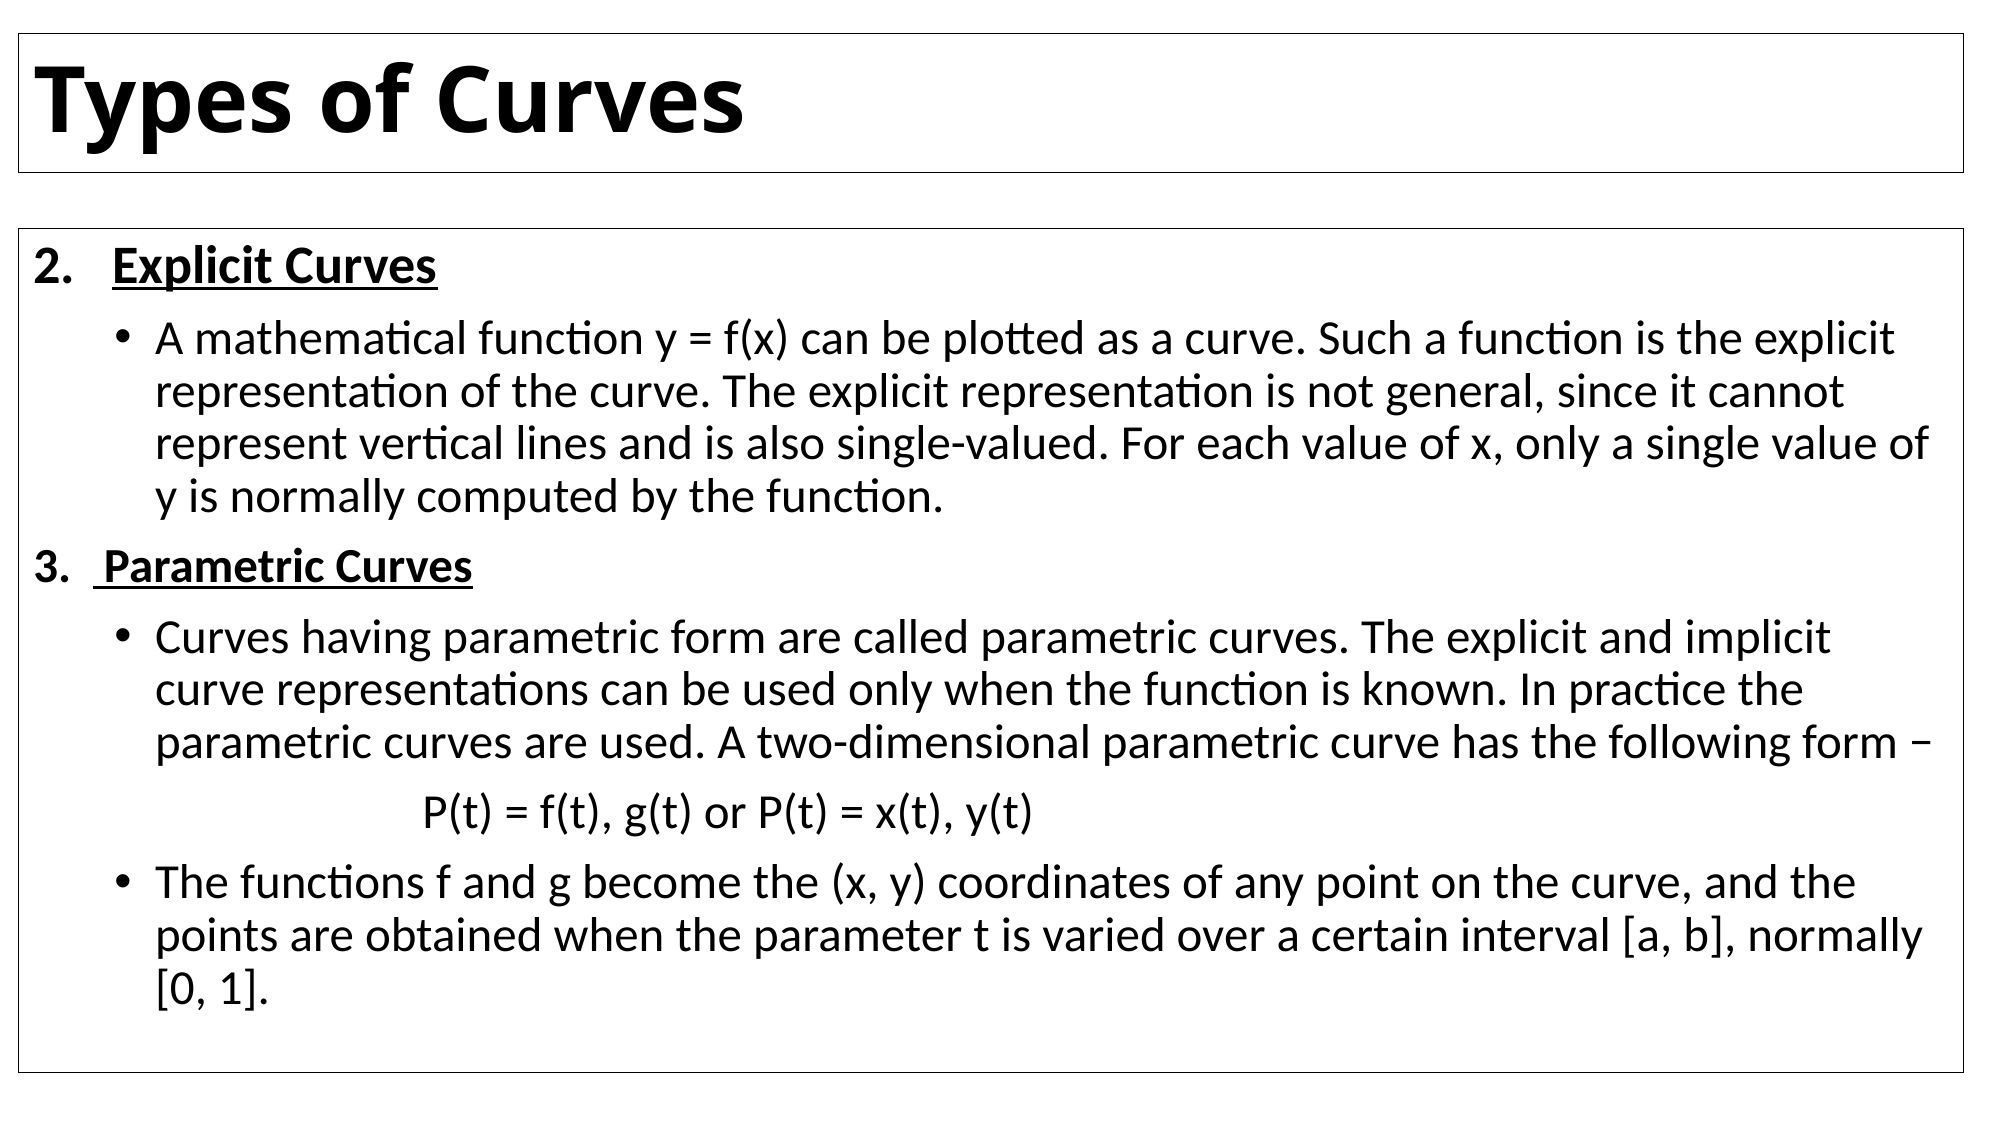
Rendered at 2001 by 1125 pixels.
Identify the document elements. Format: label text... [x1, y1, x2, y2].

list 2. Explicit Curves A mathematical function y = f(x) can be plotted as a curve. Such a function is the explicit representation of the curve. The explicit representation is not general, since it cannot represent vertical lines and is also single-valued. For each value of x, only a single value of y is normally computed by the function. 3. Parametric Curves Curves having parametric form are called parametric curves. The explicit and implicit curve representations can be used only when the function is known. In practice the parametric curves are used. A two-dimensional parametric curve has the following form − P(t) = f(t), g(t) or P(t) = x(t), y(t) The functions f and g become the (x, y) coordinates of any point on the curve, and the points are obtained when the parameter t is varied over a certain interval [a, b], normally [0, 1]. [18, 228, 1964, 1073]
title Types of Curves [18, 33, 1964, 173]
